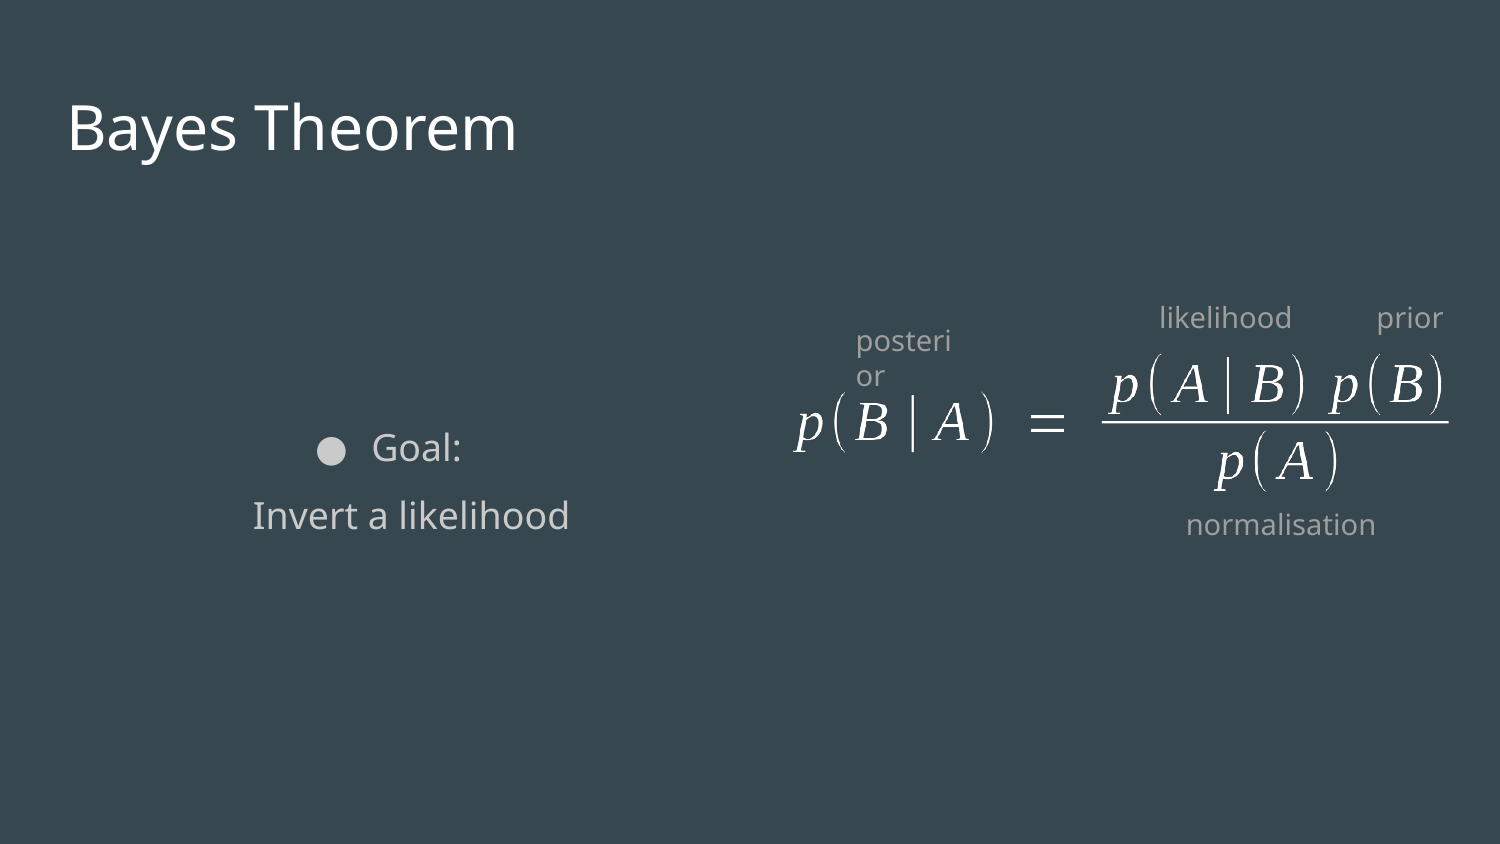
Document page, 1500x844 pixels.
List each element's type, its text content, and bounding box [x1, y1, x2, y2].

title Bayes Theorem [51, 72, 1449, 167]
list Goal: Invert a likelihood [51, 189, 708, 750]
picture [792, 351, 1450, 492]
text_box likelihood [1144, 283, 1314, 350]
text_box posterior [840, 306, 984, 350]
text_box normalisation [1170, 500, 1424, 574]
text_box prior [1361, 283, 1460, 366]
